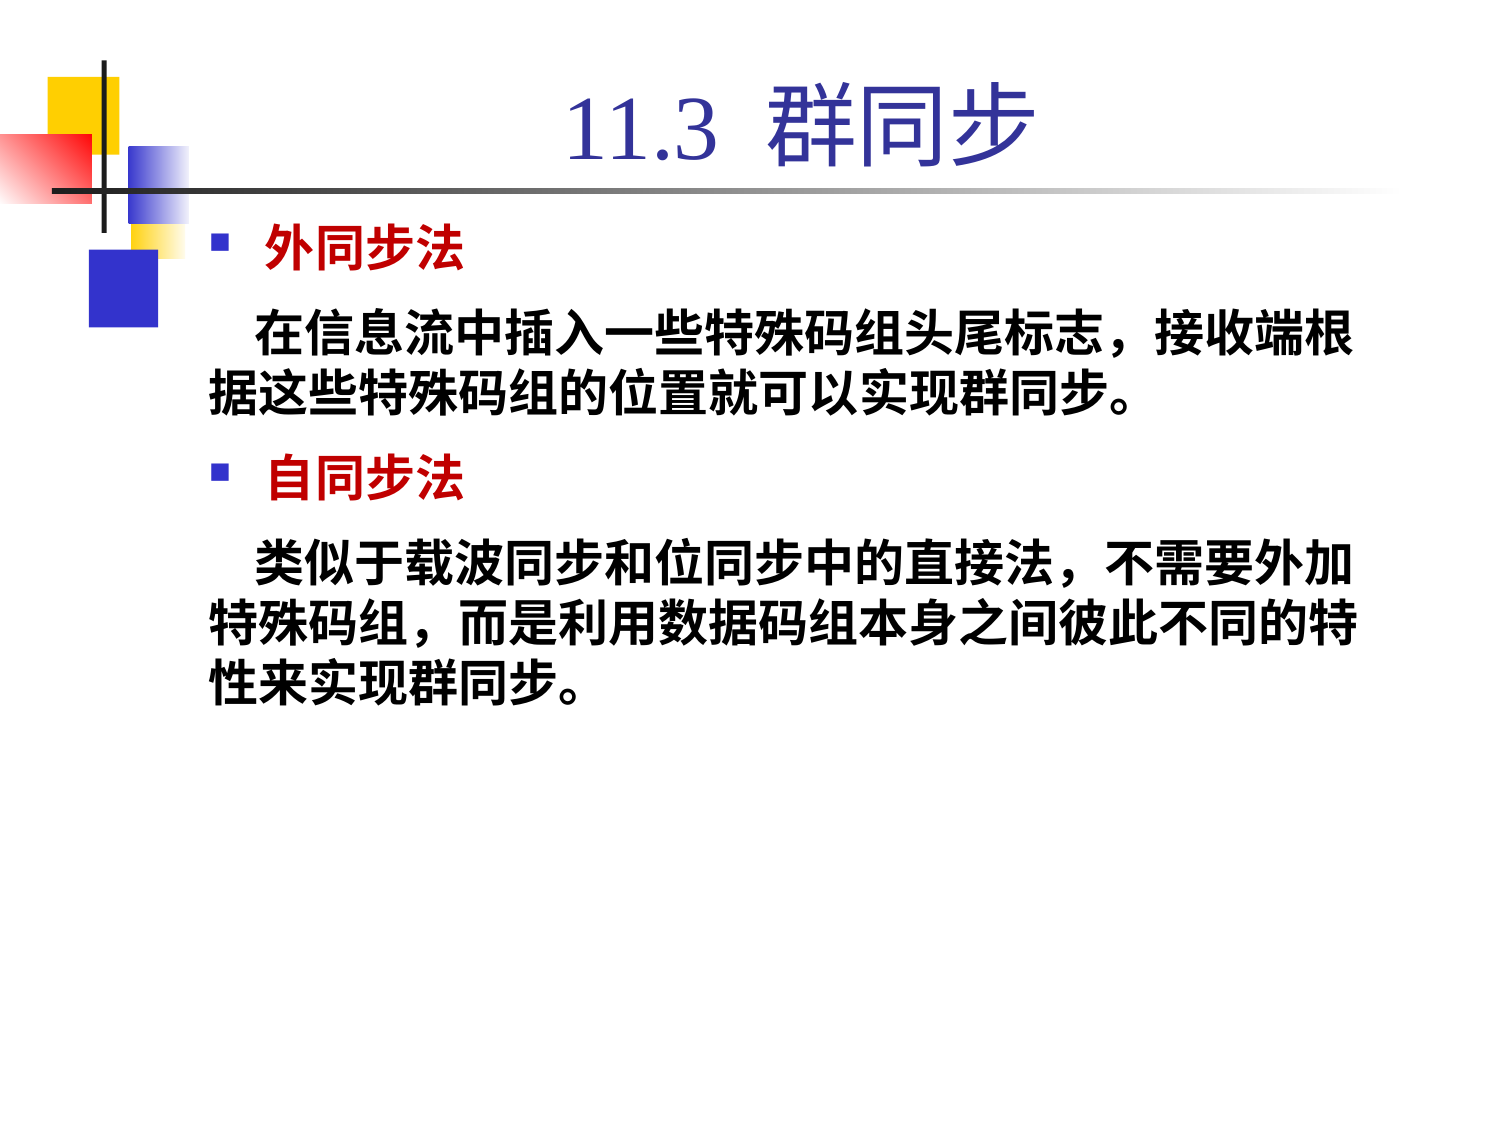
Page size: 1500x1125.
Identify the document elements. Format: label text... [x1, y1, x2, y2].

text_box 11.3 群同步 [113, 35, 1490, 186]
text_box 外同步法 在信息流中插入一些特殊码组头尾标志，接收端根据这些特殊码组的位置就可以实现群同步。 自同步法 类似于载波同步和位同步中的直接法，不需要外加特殊码组，而是利用数据码组本身之间彼此不同的特性来实现群同步。 [193, 208, 1410, 1093]
